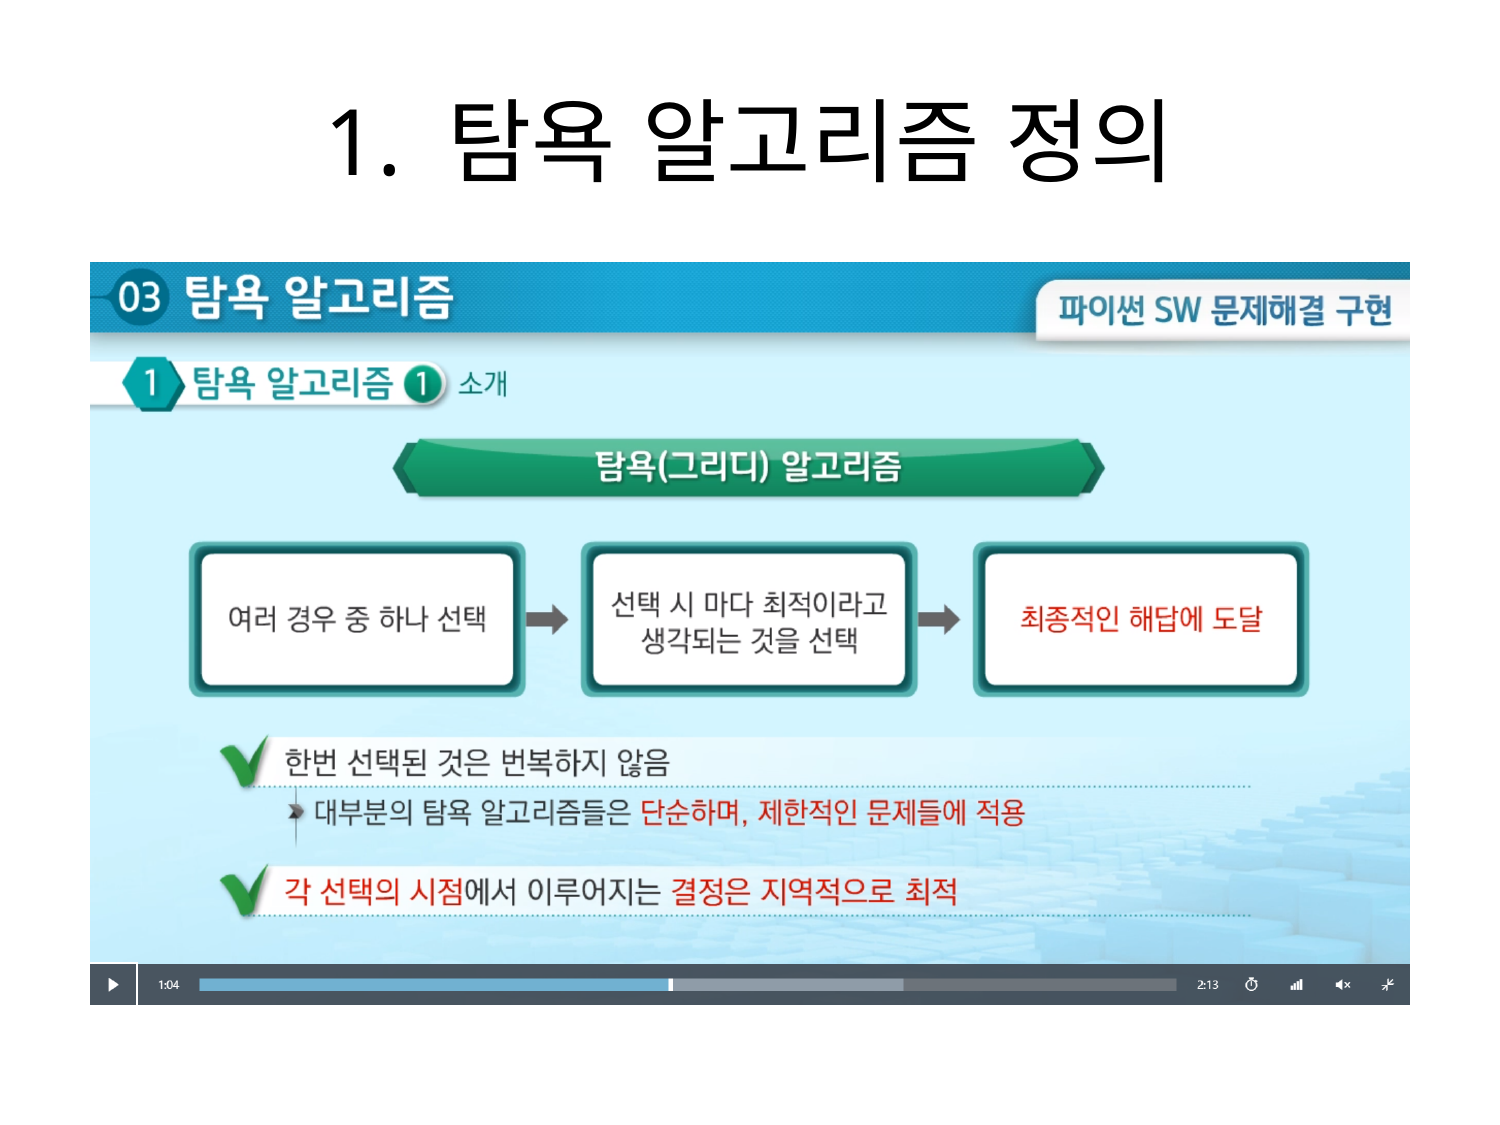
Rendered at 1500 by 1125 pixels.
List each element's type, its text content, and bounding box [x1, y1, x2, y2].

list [89, 262, 1411, 1006]
title 1. 탐욕 알고리즘 정의 [75, 45, 1425, 233]
